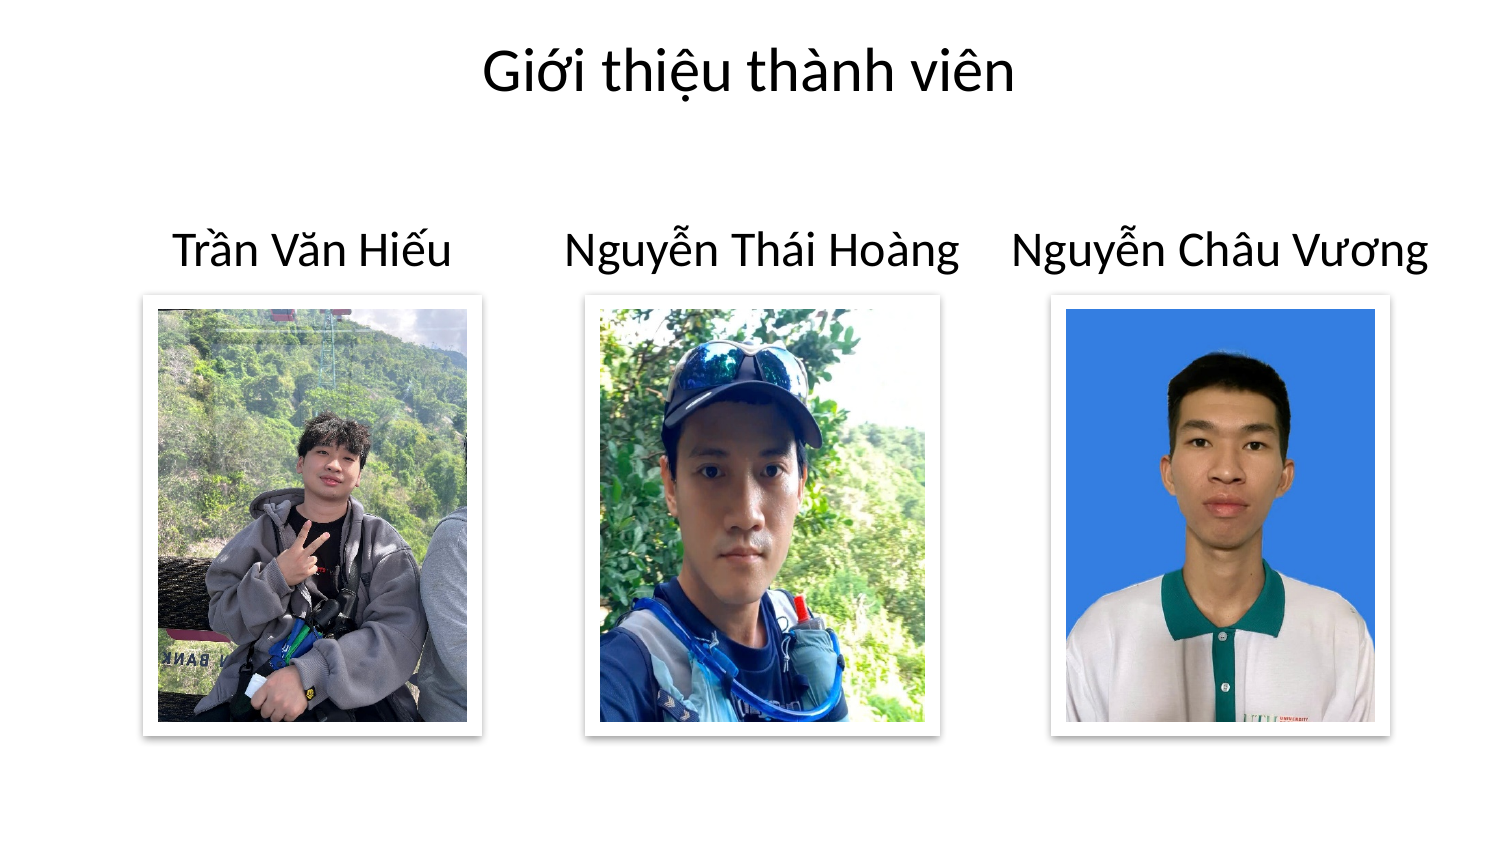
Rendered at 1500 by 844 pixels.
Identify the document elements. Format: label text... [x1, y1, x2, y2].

picture [157, 309, 468, 722]
text_box Giới thiệu thành viên [462, 21, 1038, 112]
text_box Trần Văn Hiếu [153, 209, 472, 284]
picture [599, 309, 925, 722]
text_box Nguyễn Châu Vương [995, 209, 1446, 284]
text_box Nguyễn Thái Hoàng [543, 209, 982, 284]
picture [1065, 309, 1376, 722]
